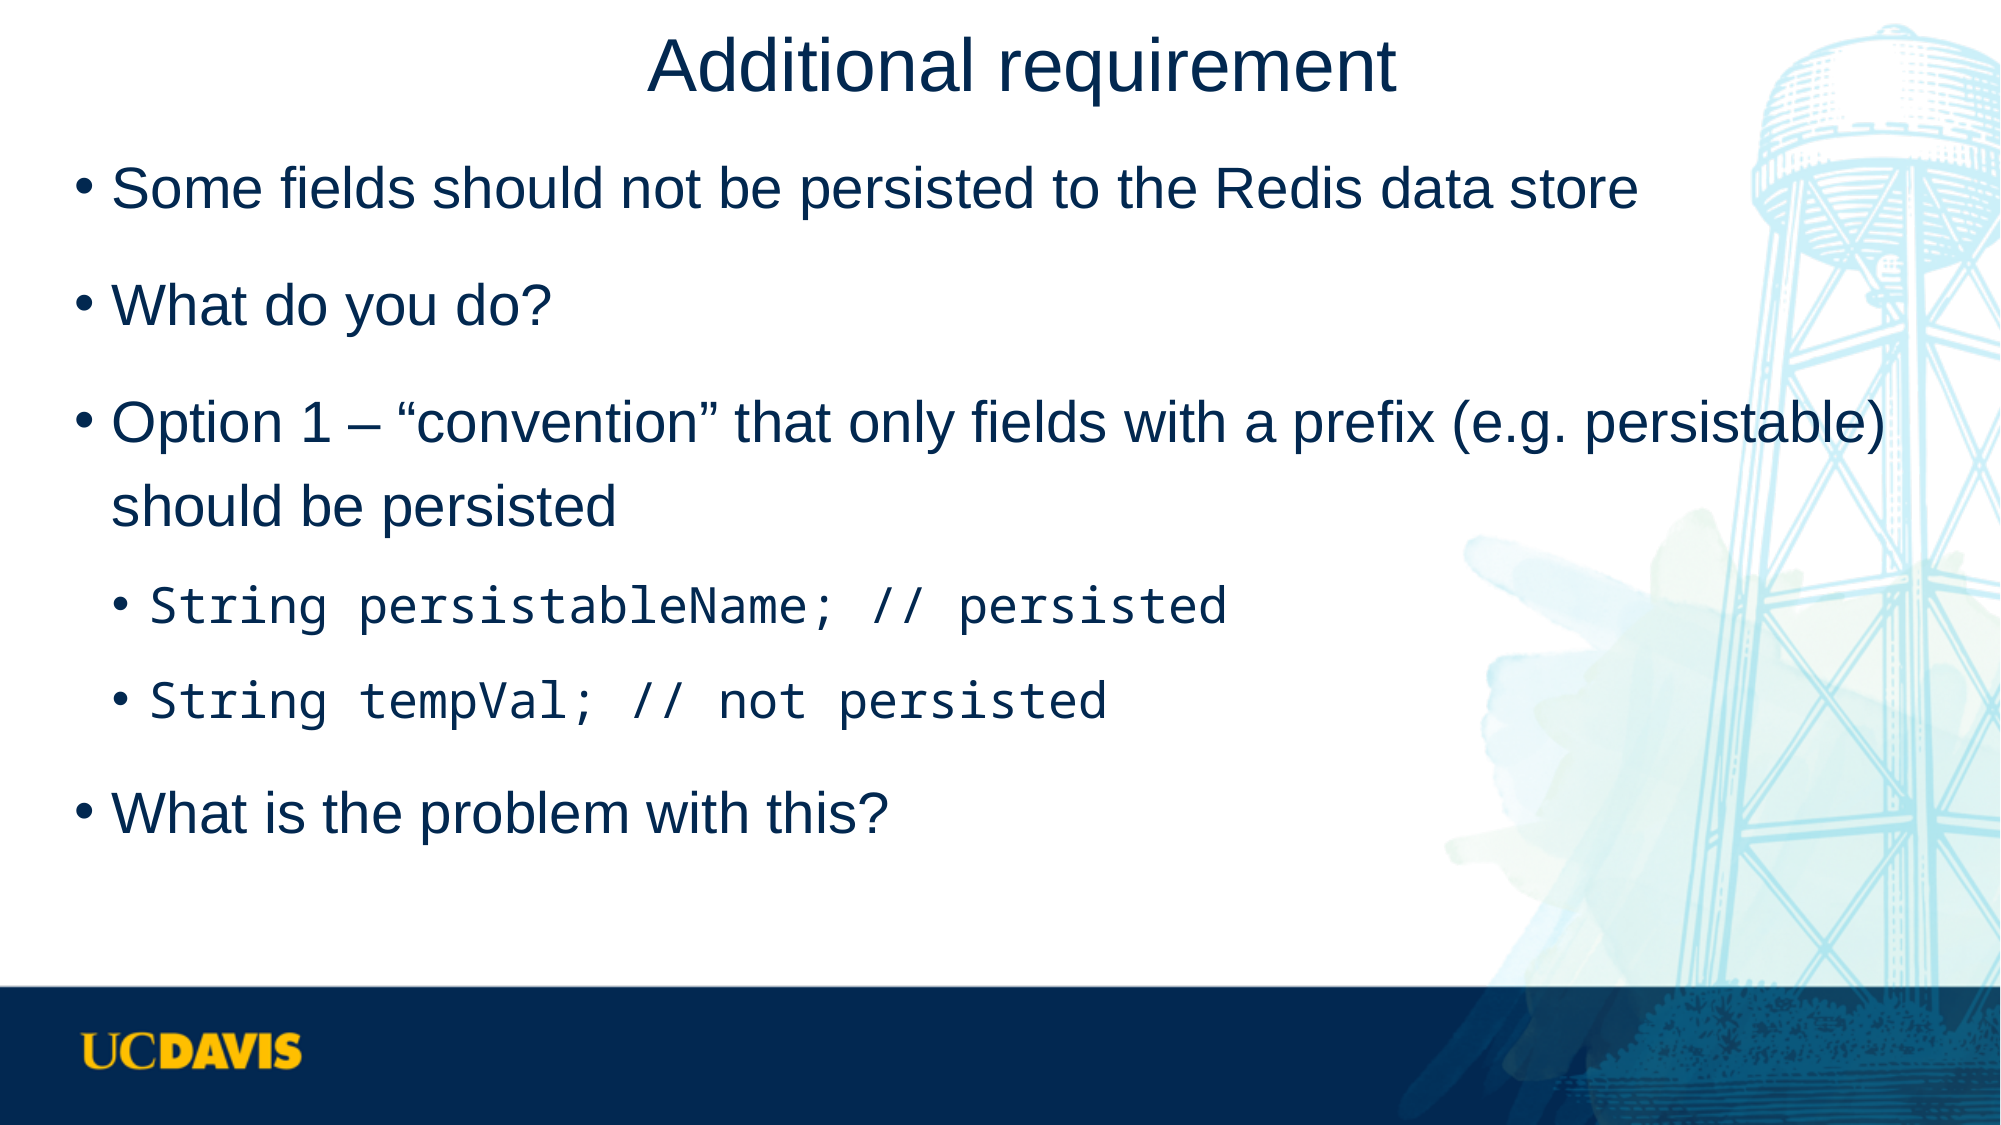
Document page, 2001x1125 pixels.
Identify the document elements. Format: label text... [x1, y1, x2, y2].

list Some fields should not be persisted to the Redis data store What do you do? Option 1 – “convention” that only fields with a prefix (e.g. persistable) should be persisted String persistableName; // persisted String tempVal; // not persisted What is the problem with this? [59, 128, 1938, 985]
picture [0, 0, 2001, 1125]
title Additional requirement [0, 0, 2000, 115]
